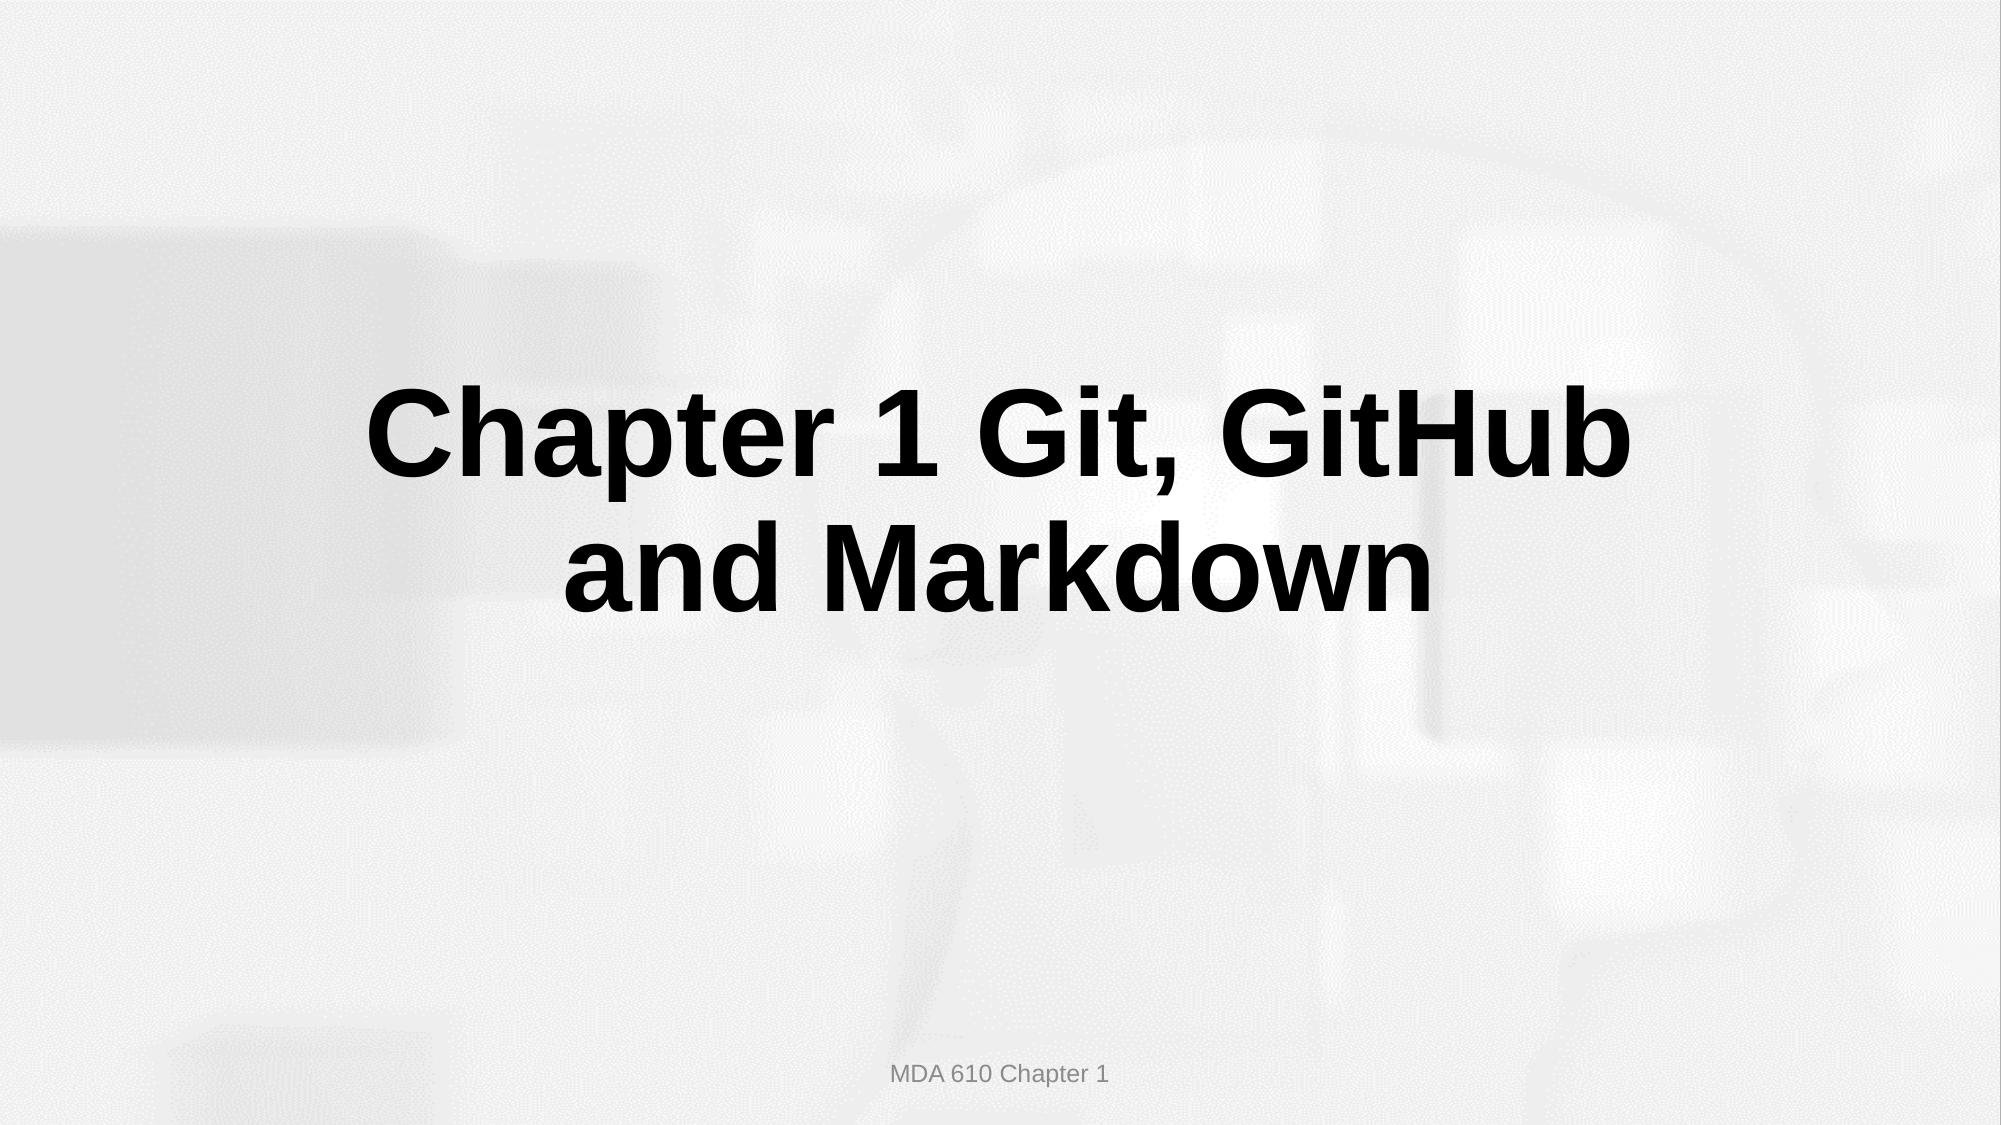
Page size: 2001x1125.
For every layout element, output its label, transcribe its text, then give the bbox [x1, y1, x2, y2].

footer MDA 610 Chapter 1 [662, 1042, 1338, 1103]
title Chapter 1 Git, GitHub and Markdown [249, 254, 1750, 646]
picture [0, 0, 2001, 1125]
